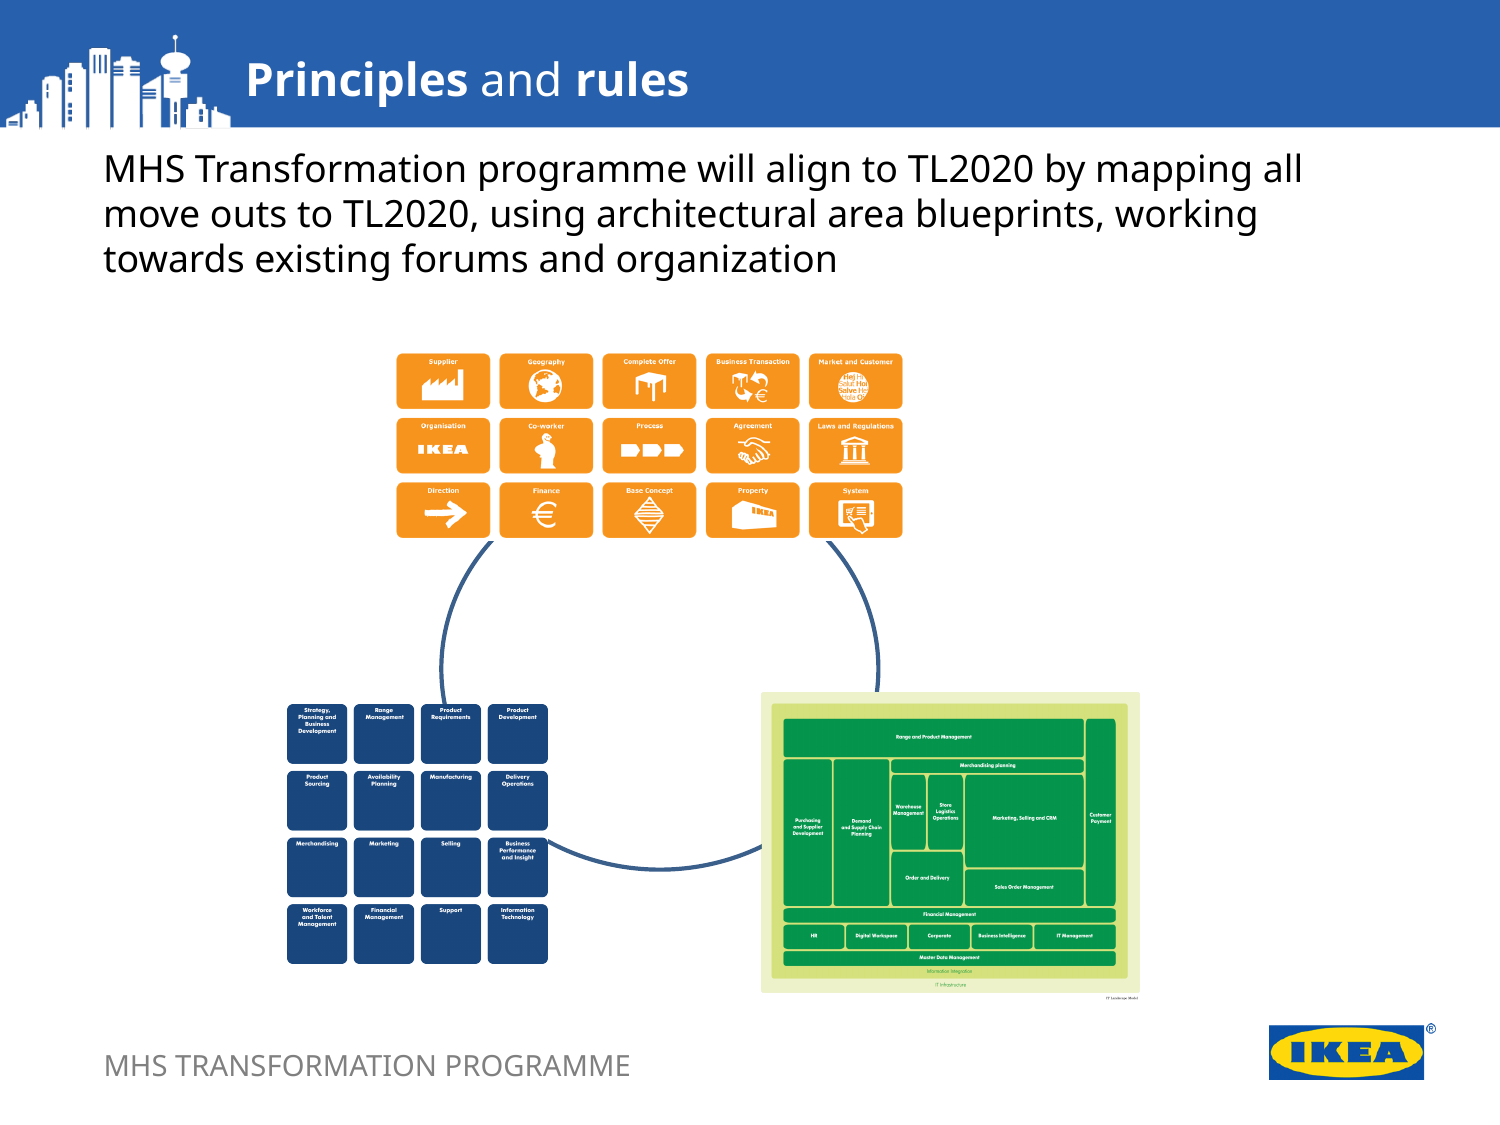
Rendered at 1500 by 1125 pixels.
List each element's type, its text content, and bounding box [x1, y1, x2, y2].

picture [395, 349, 906, 541]
text_box MHS Transformation programme will align to TL2020 by mapping all move outs to TL2020, using architectural area blueprints, working towards existing forums and organization [88, 137, 1365, 287]
picture [1269, 1023, 1436, 1080]
picture [287, 703, 548, 965]
list Principles and rules [230, 42, 1412, 126]
picture [6, 34, 231, 130]
text_box [439, 549, 881, 872]
picture [761, 692, 1141, 1000]
